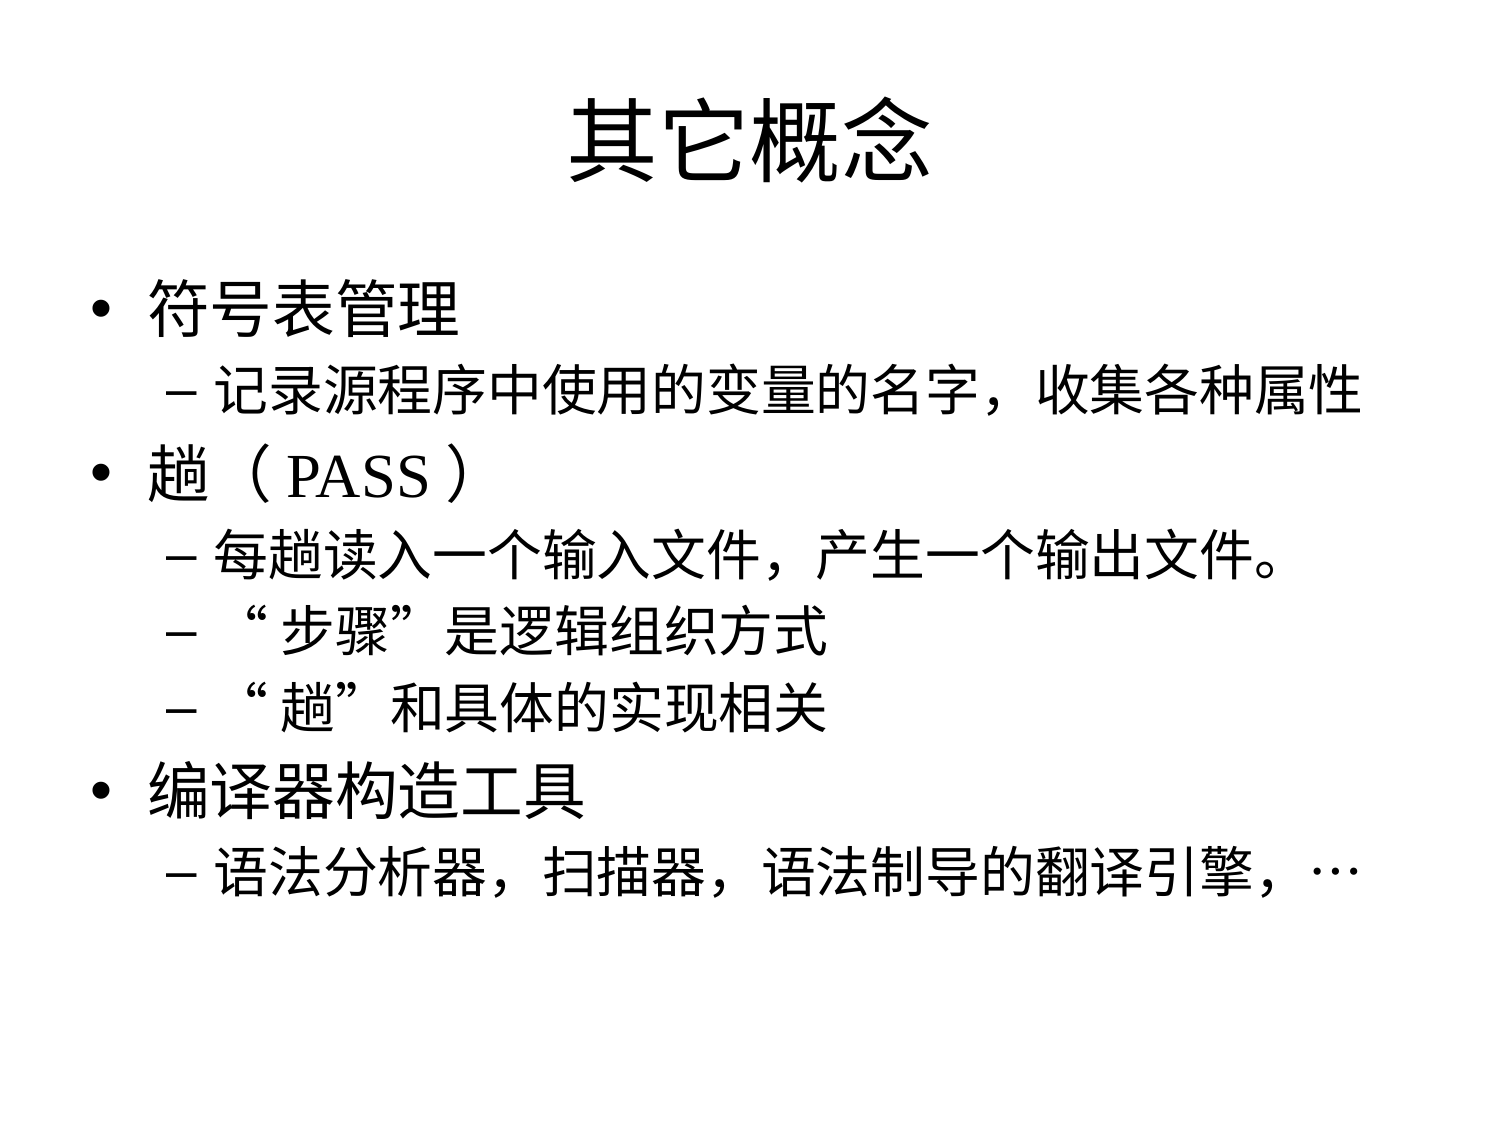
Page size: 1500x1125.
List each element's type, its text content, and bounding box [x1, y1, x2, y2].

title 其它概念 [75, 45, 1425, 233]
list 符号表管理 记录源程序中使用的变量的名字，收集各种属性 趟（PASS） 每趟读入一个输入文件，产生一个输出文件。 “步骤”是逻辑组织方式 “趟”和具体的实现相关 编译器构造工具 语法分析器，扫描器，语法制导的翻译引擎，… [75, 262, 1425, 1005]
